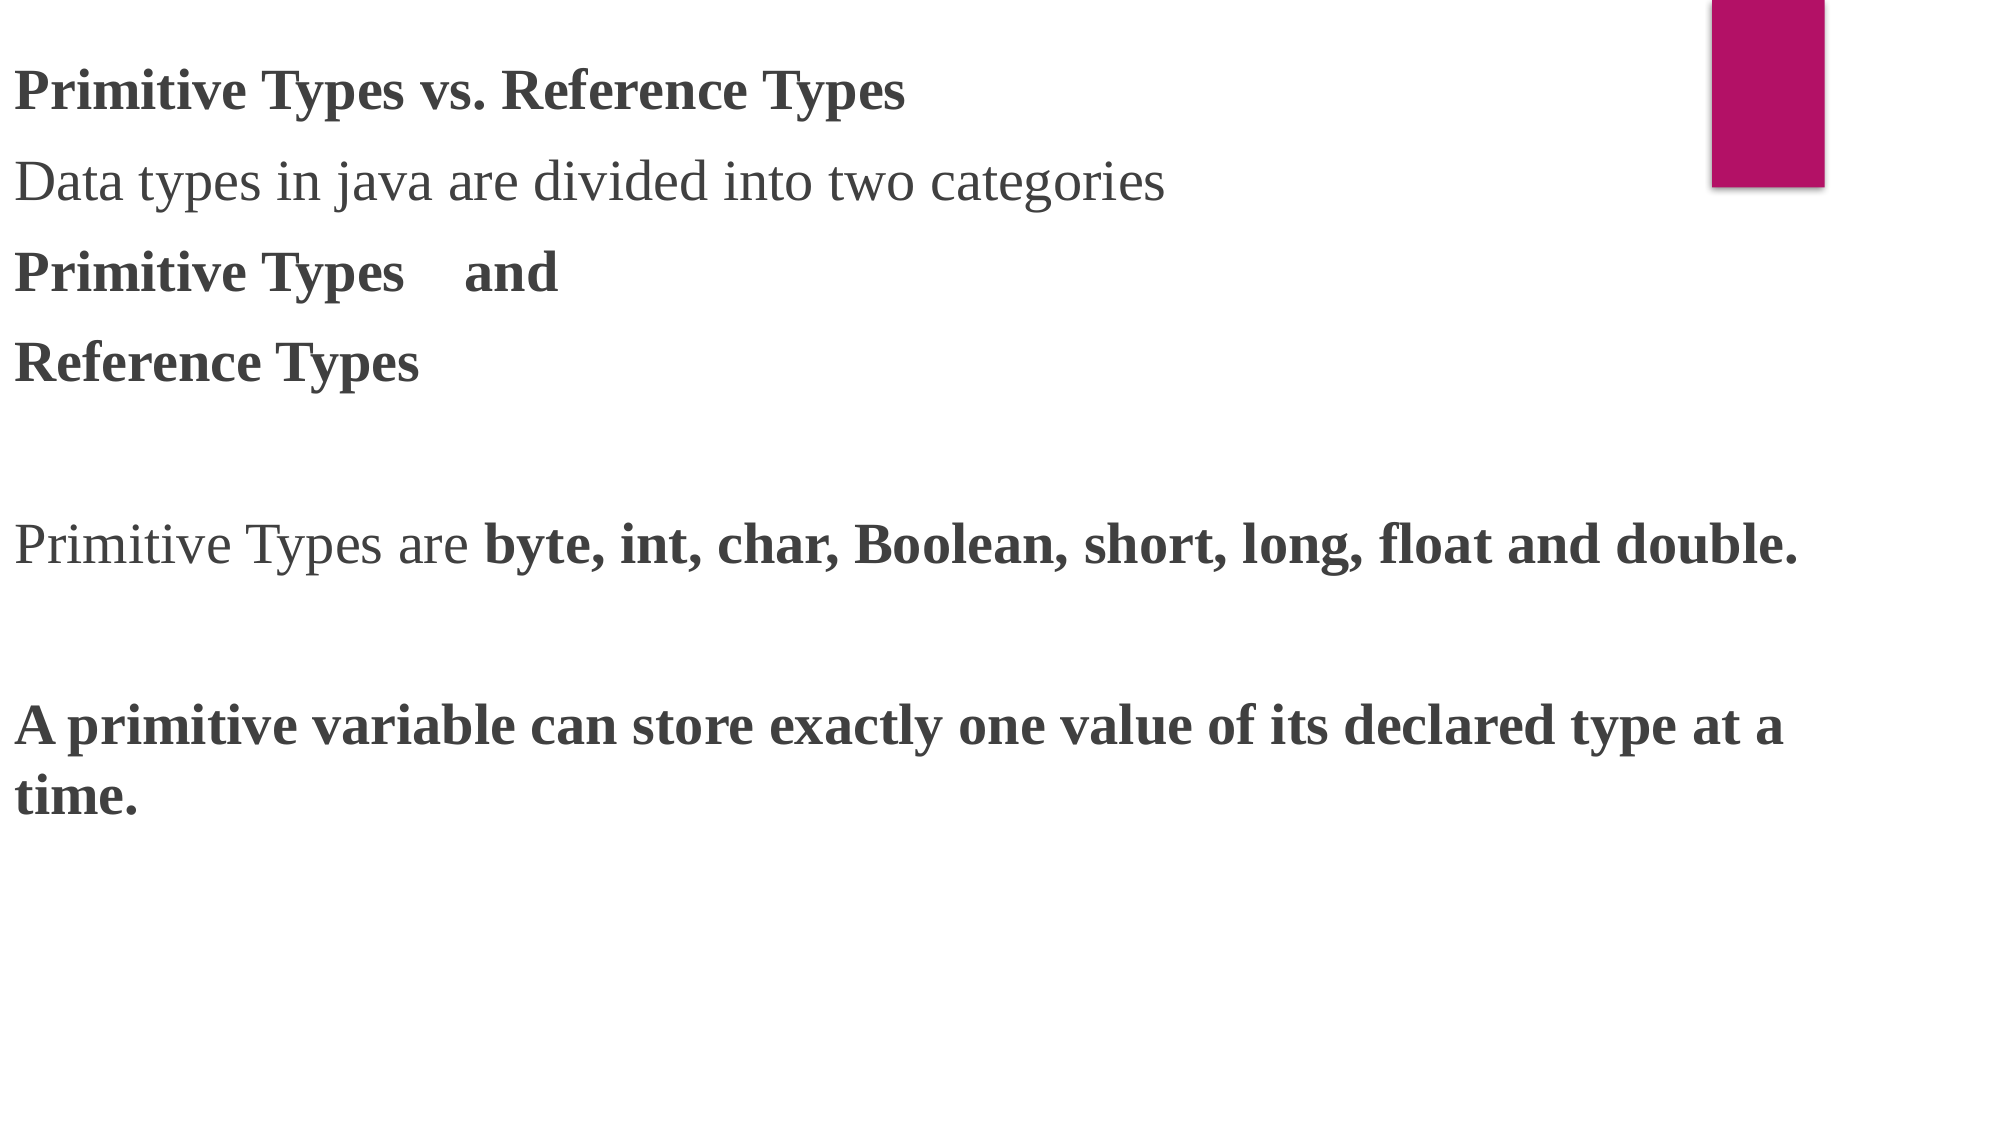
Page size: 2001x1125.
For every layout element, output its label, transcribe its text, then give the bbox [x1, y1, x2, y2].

text_box Primitive Types vs. Reference Types Data types in java are divided into two categories Primitive Types and Reference Types Primitive Types are byte, int, char, Boolean, short, long, float and double. A primitive variable can store exactly one value of its declared type at a time. [0, 44, 1900, 975]
